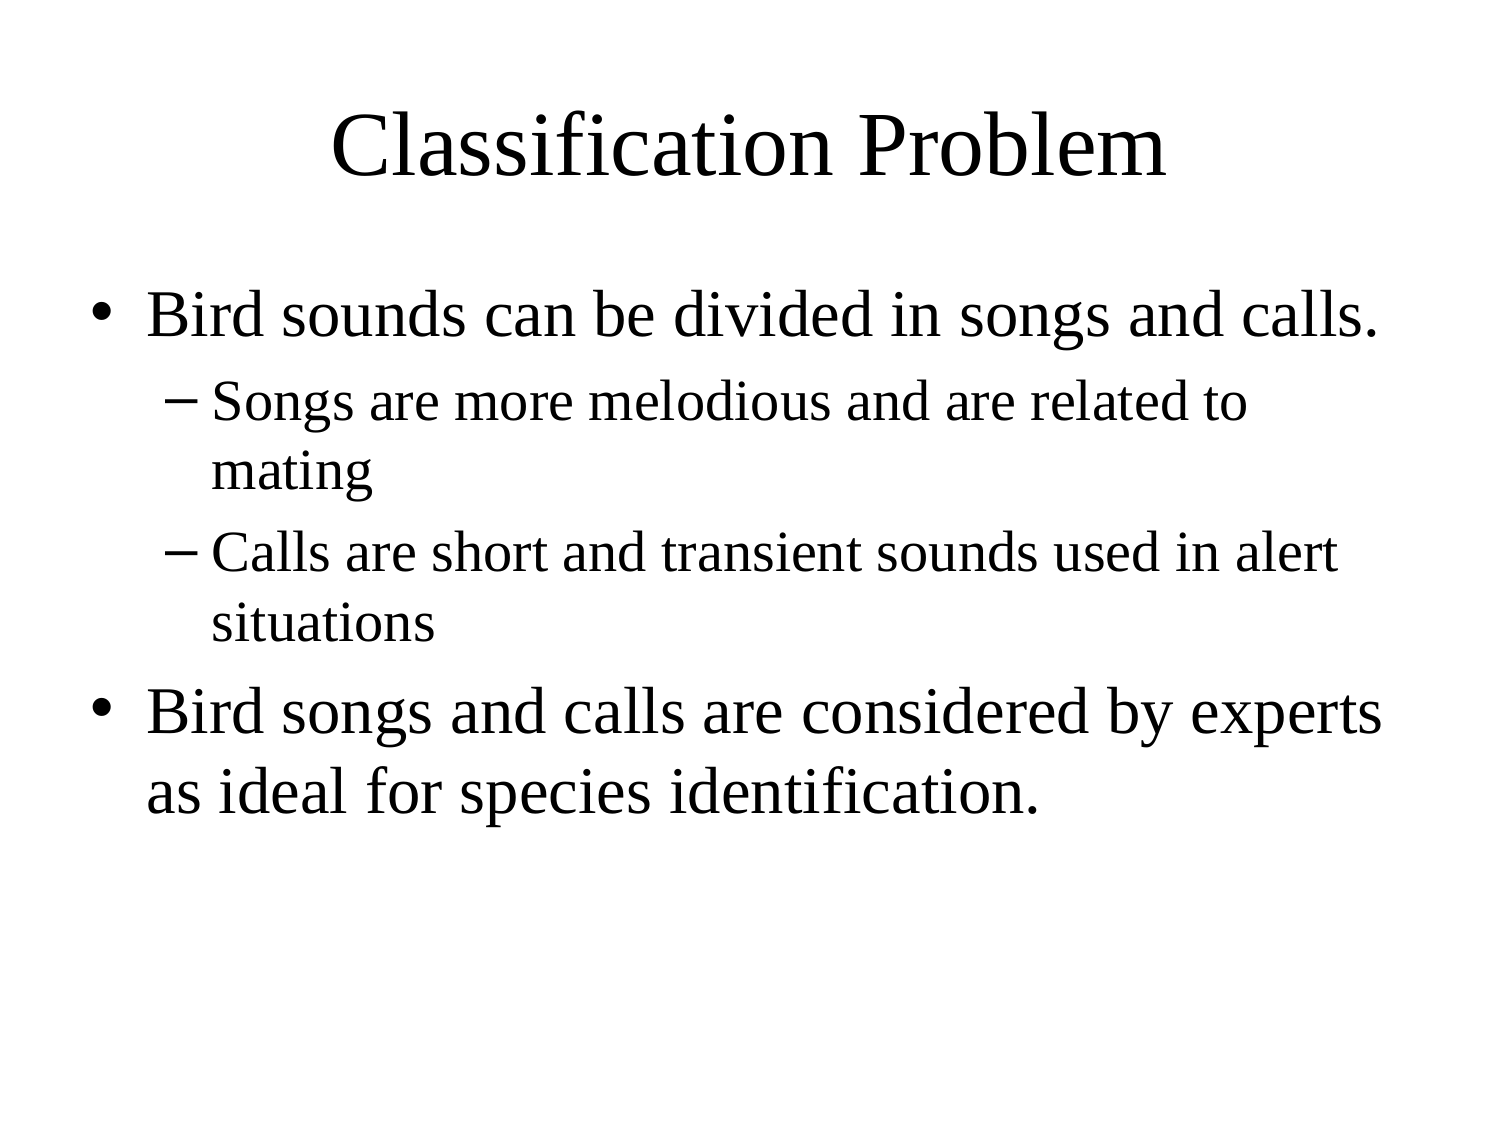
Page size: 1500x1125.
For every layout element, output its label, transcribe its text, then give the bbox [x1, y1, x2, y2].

title Classification Problem [75, 45, 1425, 233]
list Bird sounds can be divided in songs and calls. Songs are more melodious and are related to mating Calls are short and transient sounds used in alert situations Bird songs and calls are considered by experts as ideal for species identification. [75, 262, 1425, 1005]
